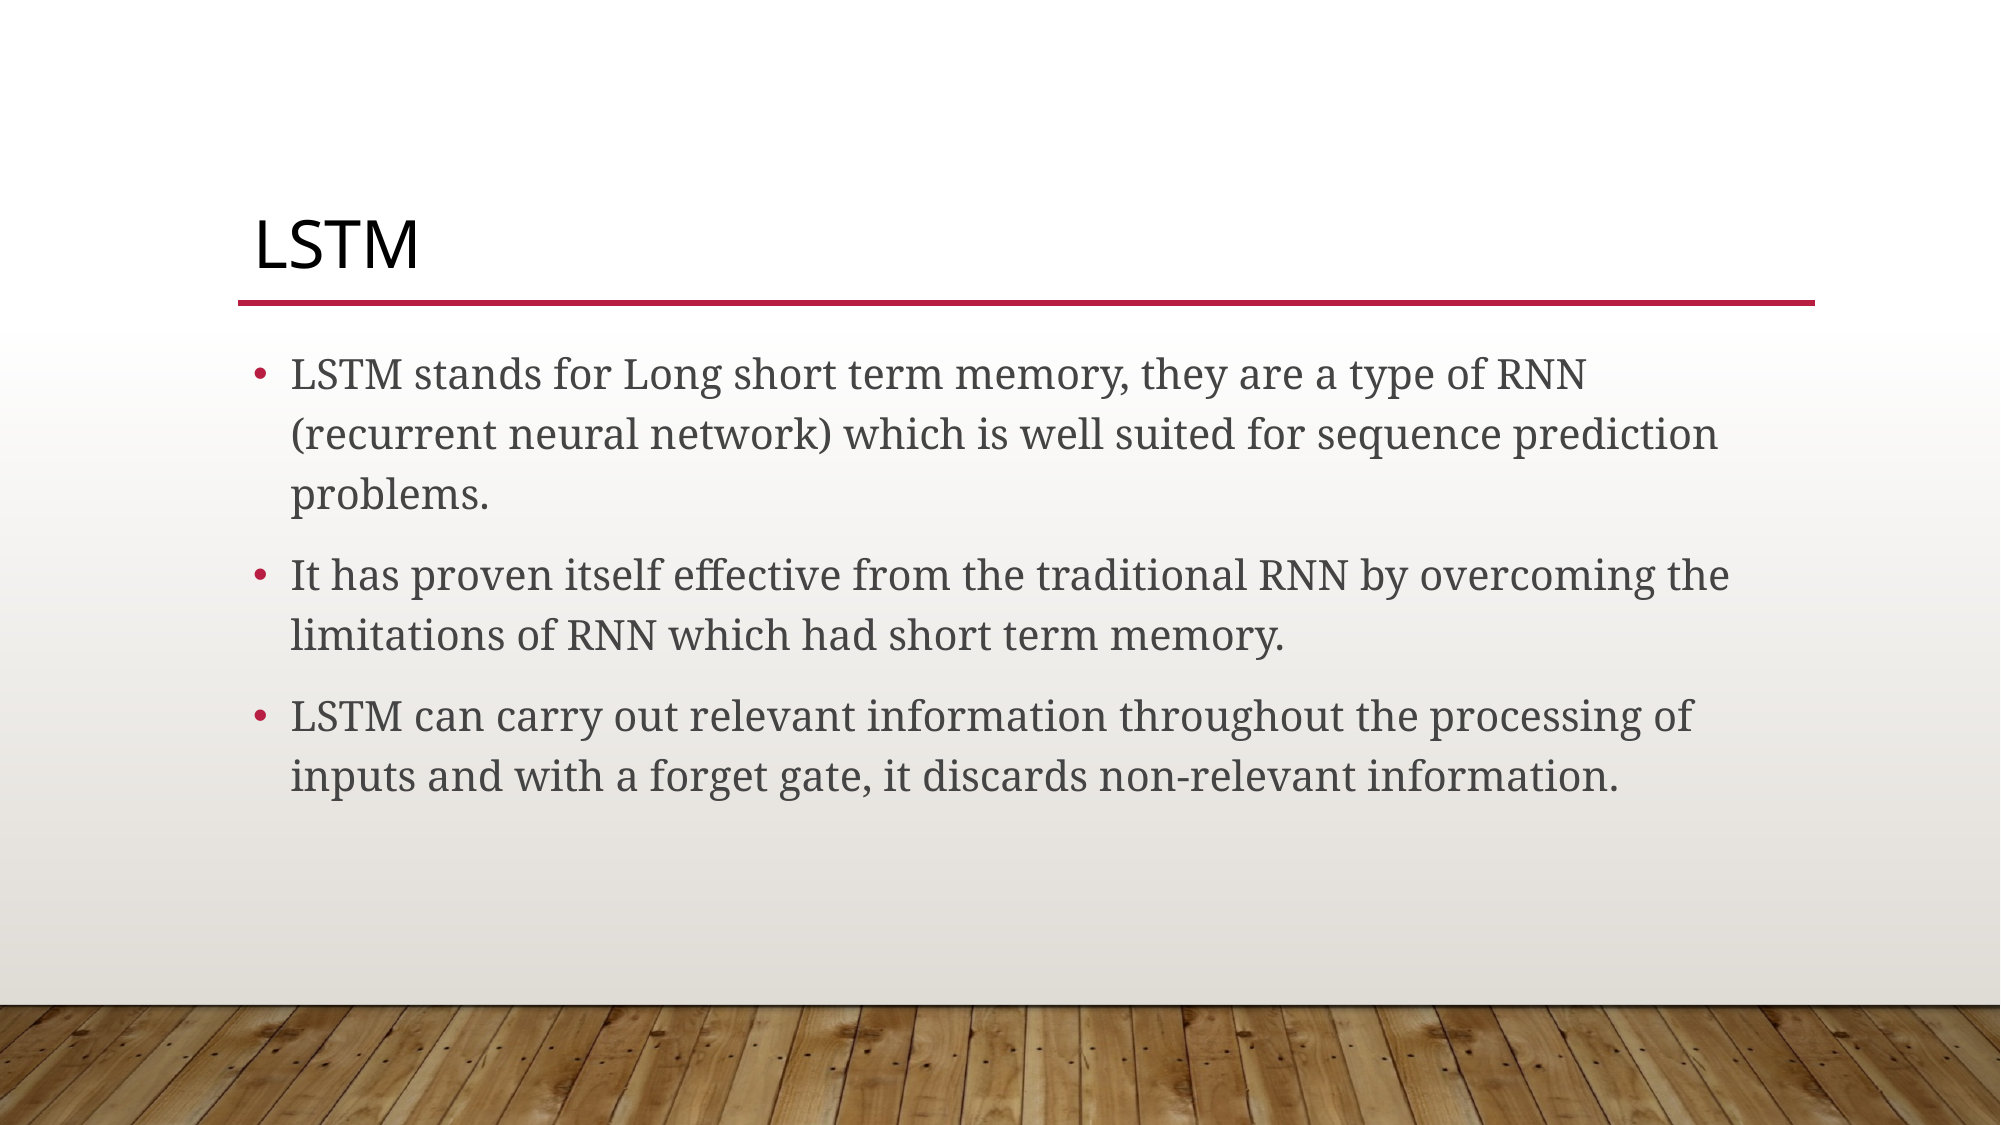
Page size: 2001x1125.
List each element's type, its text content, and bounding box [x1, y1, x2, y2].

title lstm [238, 131, 1814, 305]
list LSTM stands for Long short term memory, they are a type of RNN (recurrent neural network) which is well suited for sequence prediction problems. It has proven itself effective from the traditional RNN by overcoming the limitations of RNN which had short term memory. LSTM can carry out relevant information throughout the processing of inputs and with a forget gate, it discards non-relevant information. [238, 330, 1814, 897]
picture [0, 1005, 2000, 1125]
